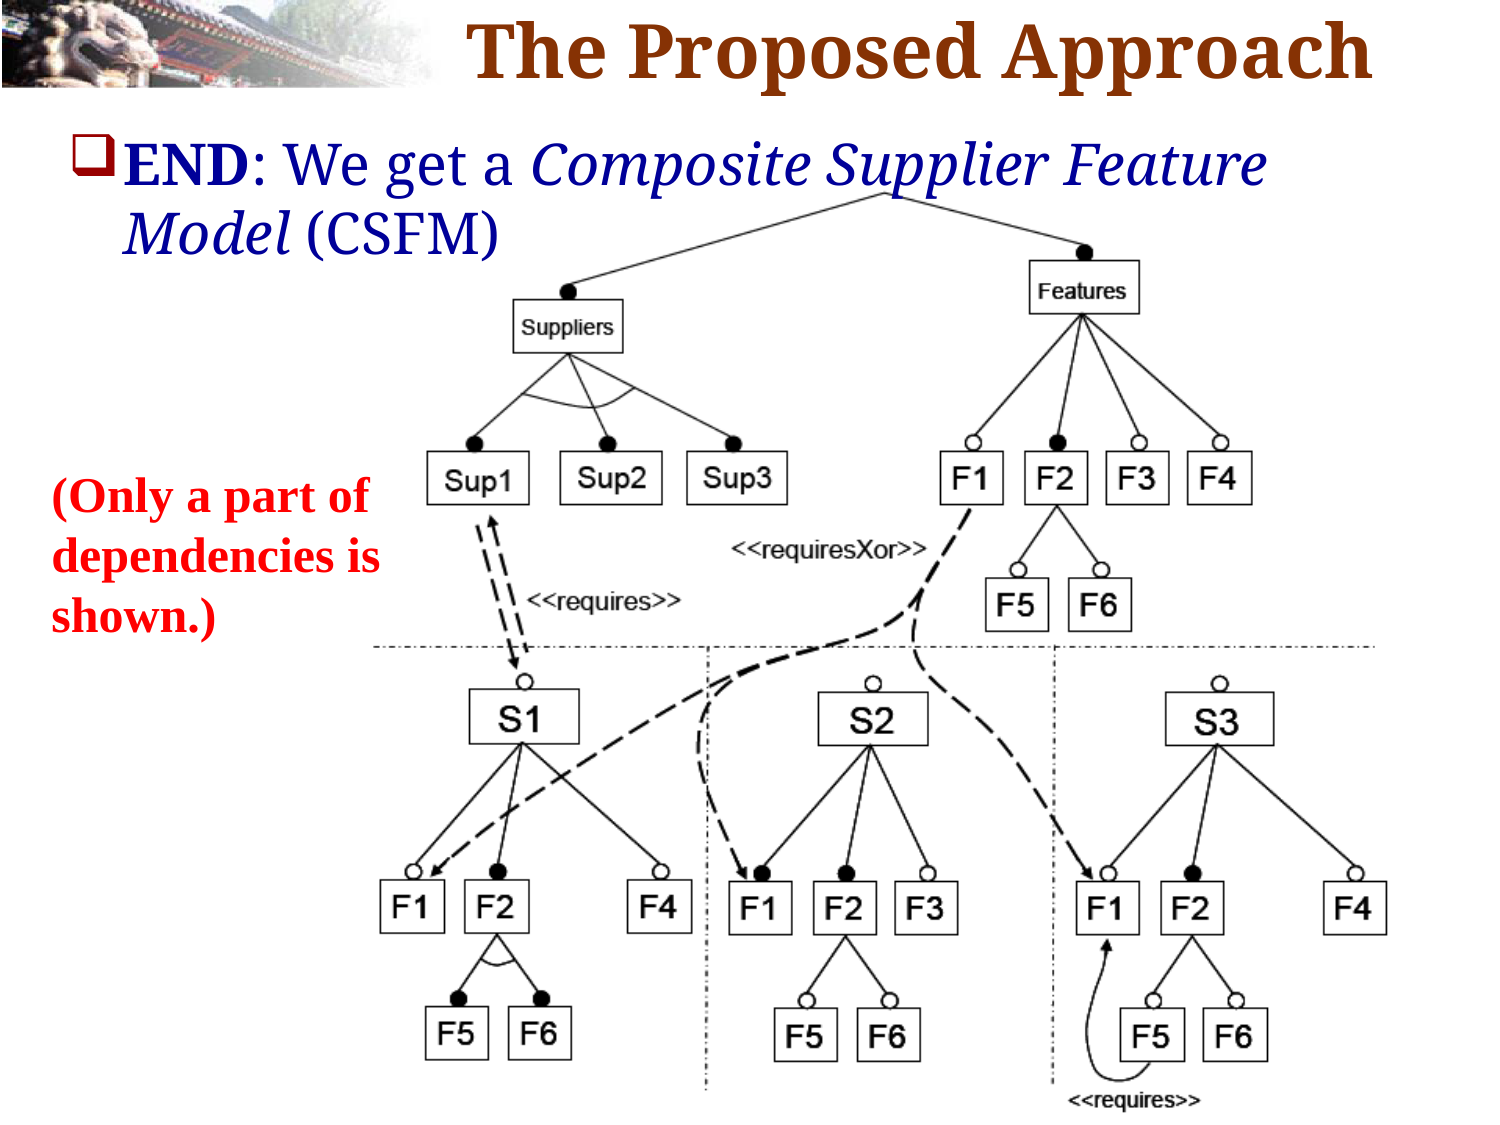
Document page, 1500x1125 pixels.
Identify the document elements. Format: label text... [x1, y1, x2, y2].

list END: We get a Composite Supplier Feature Model (CSFM) [52, 120, 1438, 275]
text_box (Only a part of dependencies is shown.) [36, 454, 342, 650]
title The Proposed Approach [450, 0, 1478, 102]
picture [347, 185, 1400, 1125]
picture [0, 0, 450, 88]
